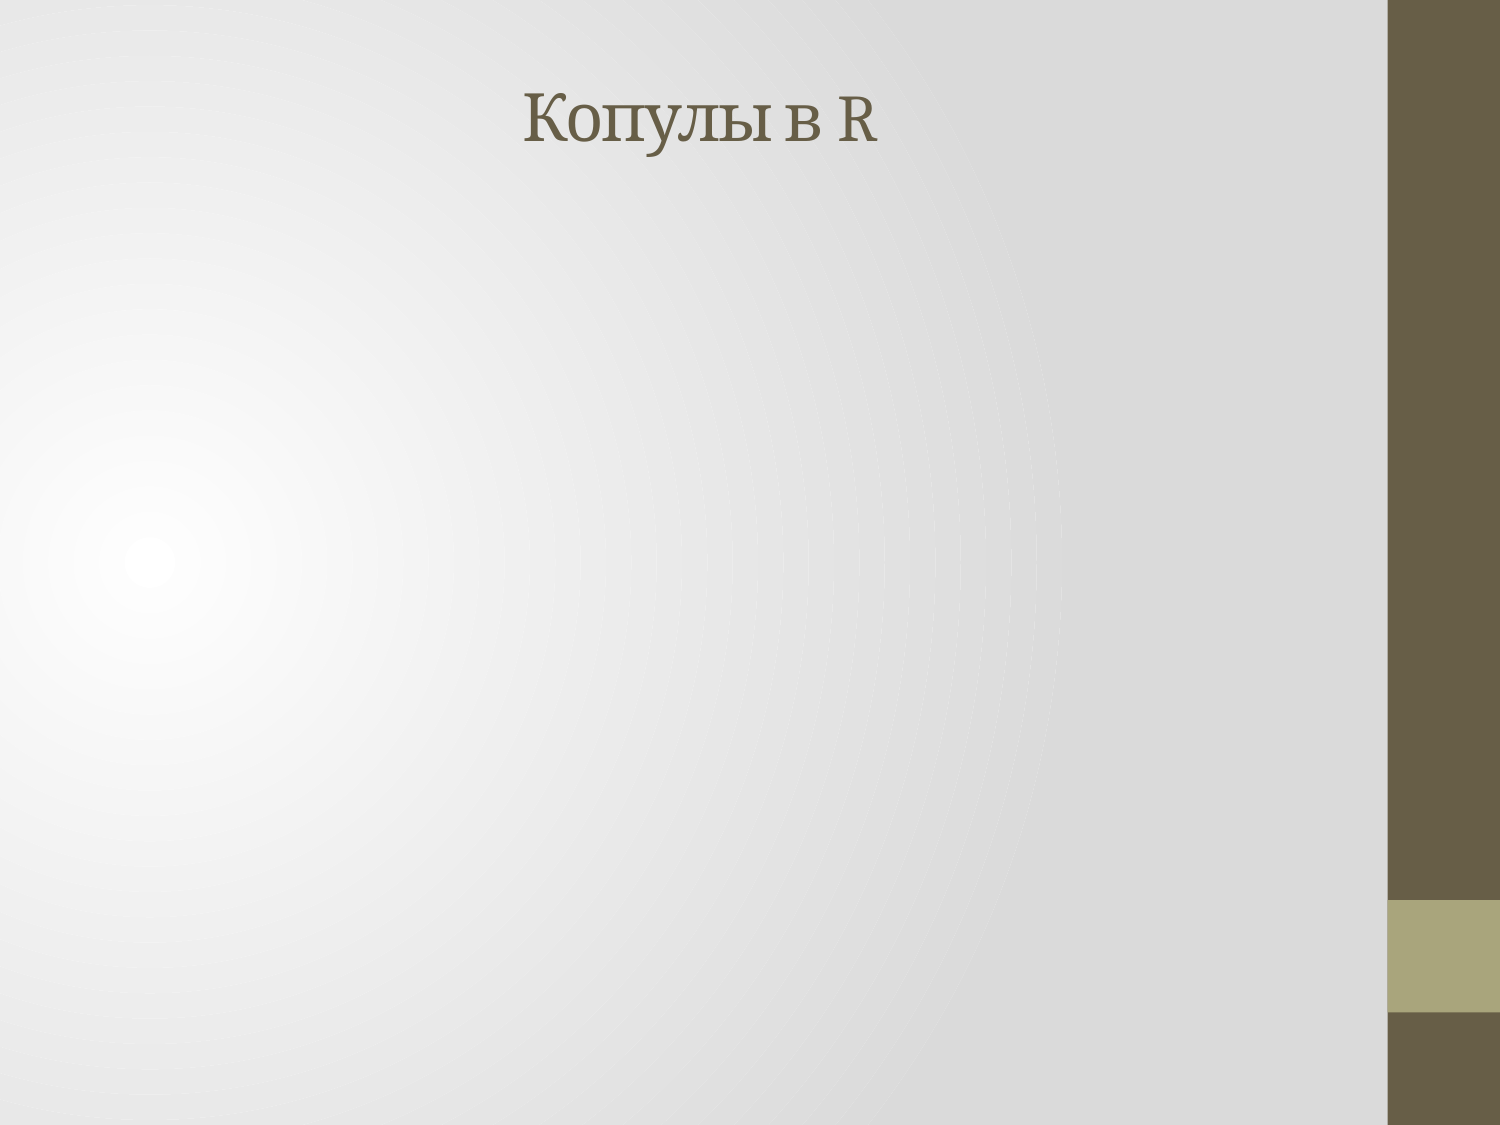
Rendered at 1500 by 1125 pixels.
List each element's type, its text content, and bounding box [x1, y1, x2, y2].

title Копулы в R [75, 45, 1325, 185]
